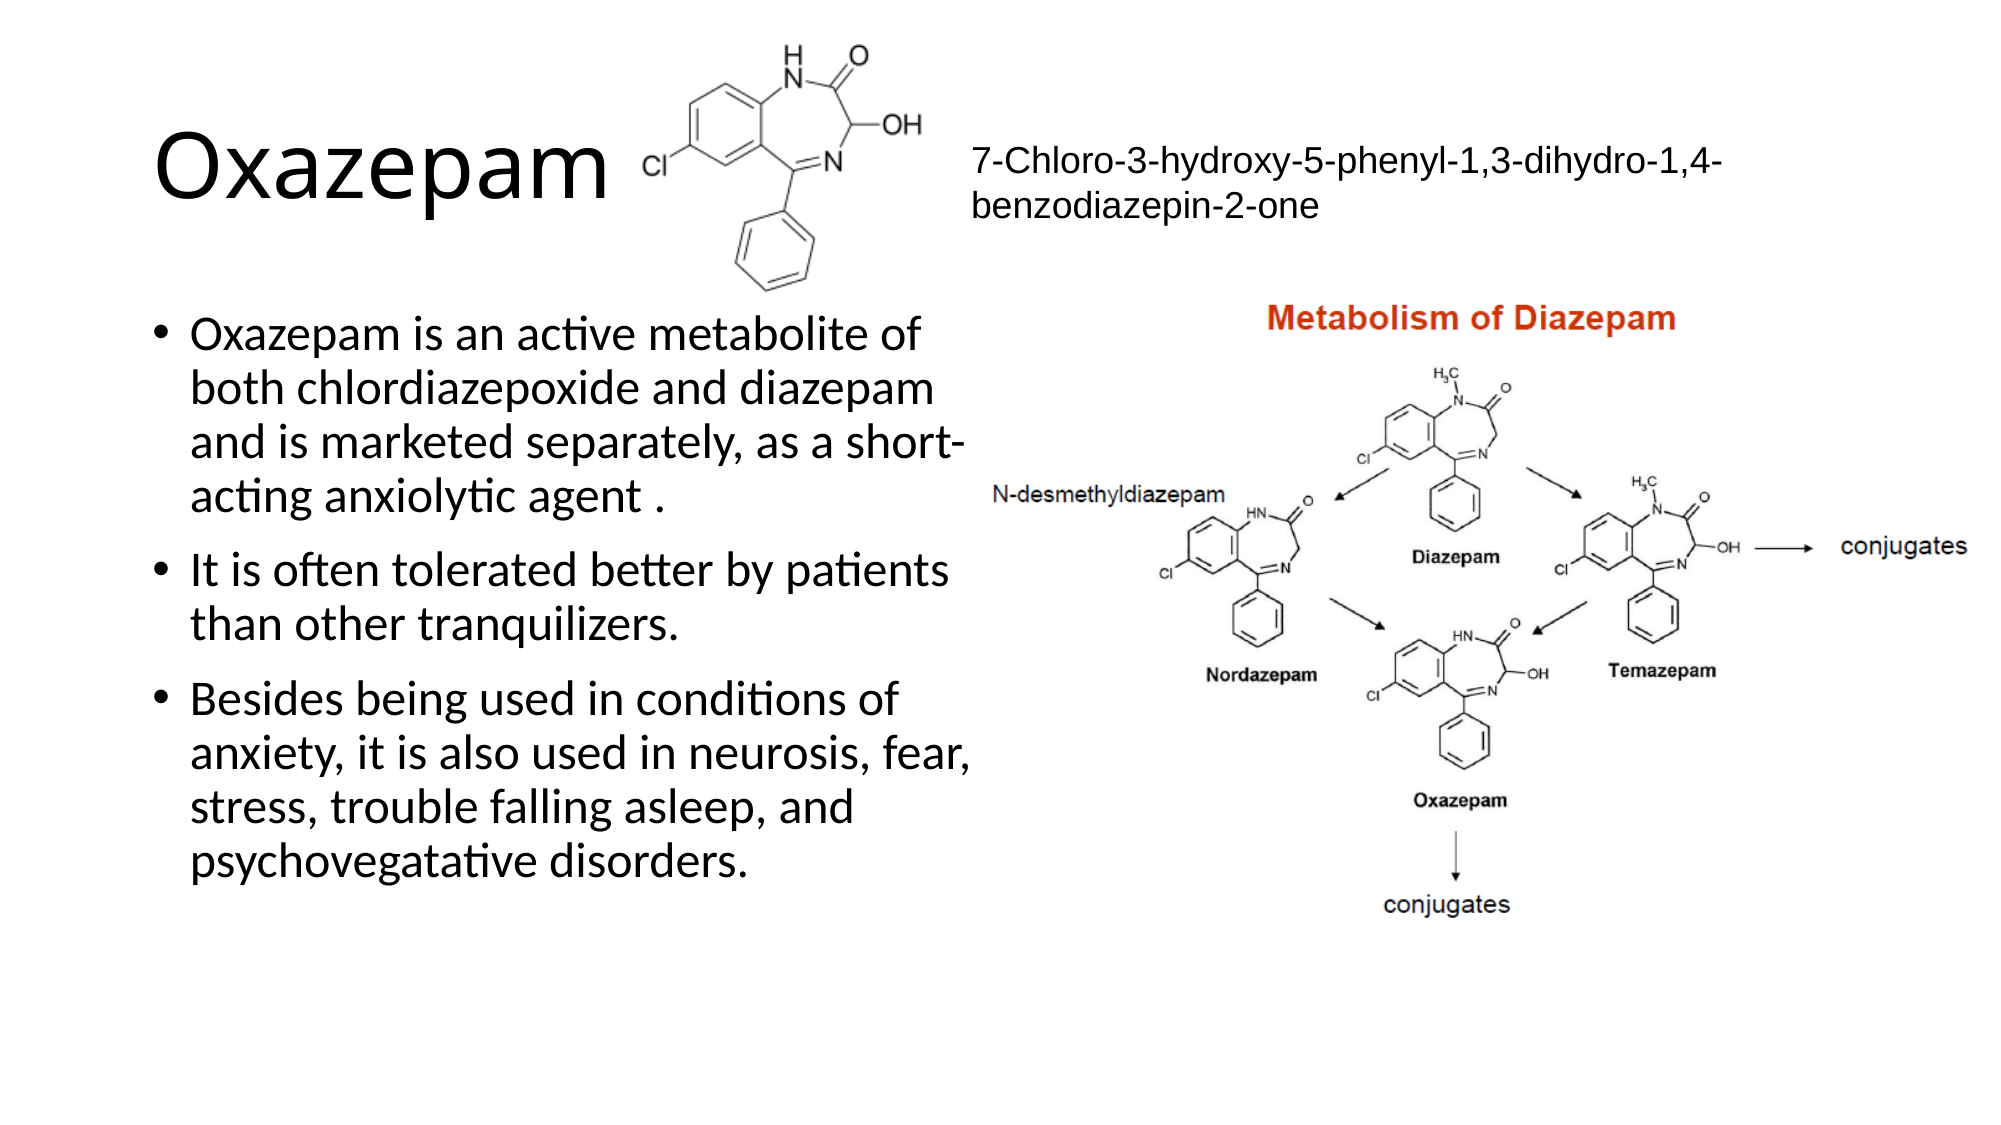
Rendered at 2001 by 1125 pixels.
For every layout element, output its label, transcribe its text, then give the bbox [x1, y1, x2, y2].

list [987, 299, 1979, 925]
title Oxazepam [931, 59, 1863, 278]
title Oxazepam [137, 59, 633, 278]
list Oxazepam is an active metabolite of both chlordiazepoxide and diazepam and is marketed separately, as a short-acting anxiolytic agent . It is often tolerated better by patients than other tranquilizers. Besides being used in conditions of anxiety, it is also used in neurosis, fear, stress, trouble falling asleep, and psychovegatative disorders. [137, 299, 988, 1014]
picture [633, 35, 931, 302]
text_box 7-Chloro-3-hydroxy-5-phenyl-1,3-dihydro-1,4-benzodiazepin-2-one [956, 128, 1957, 234]
